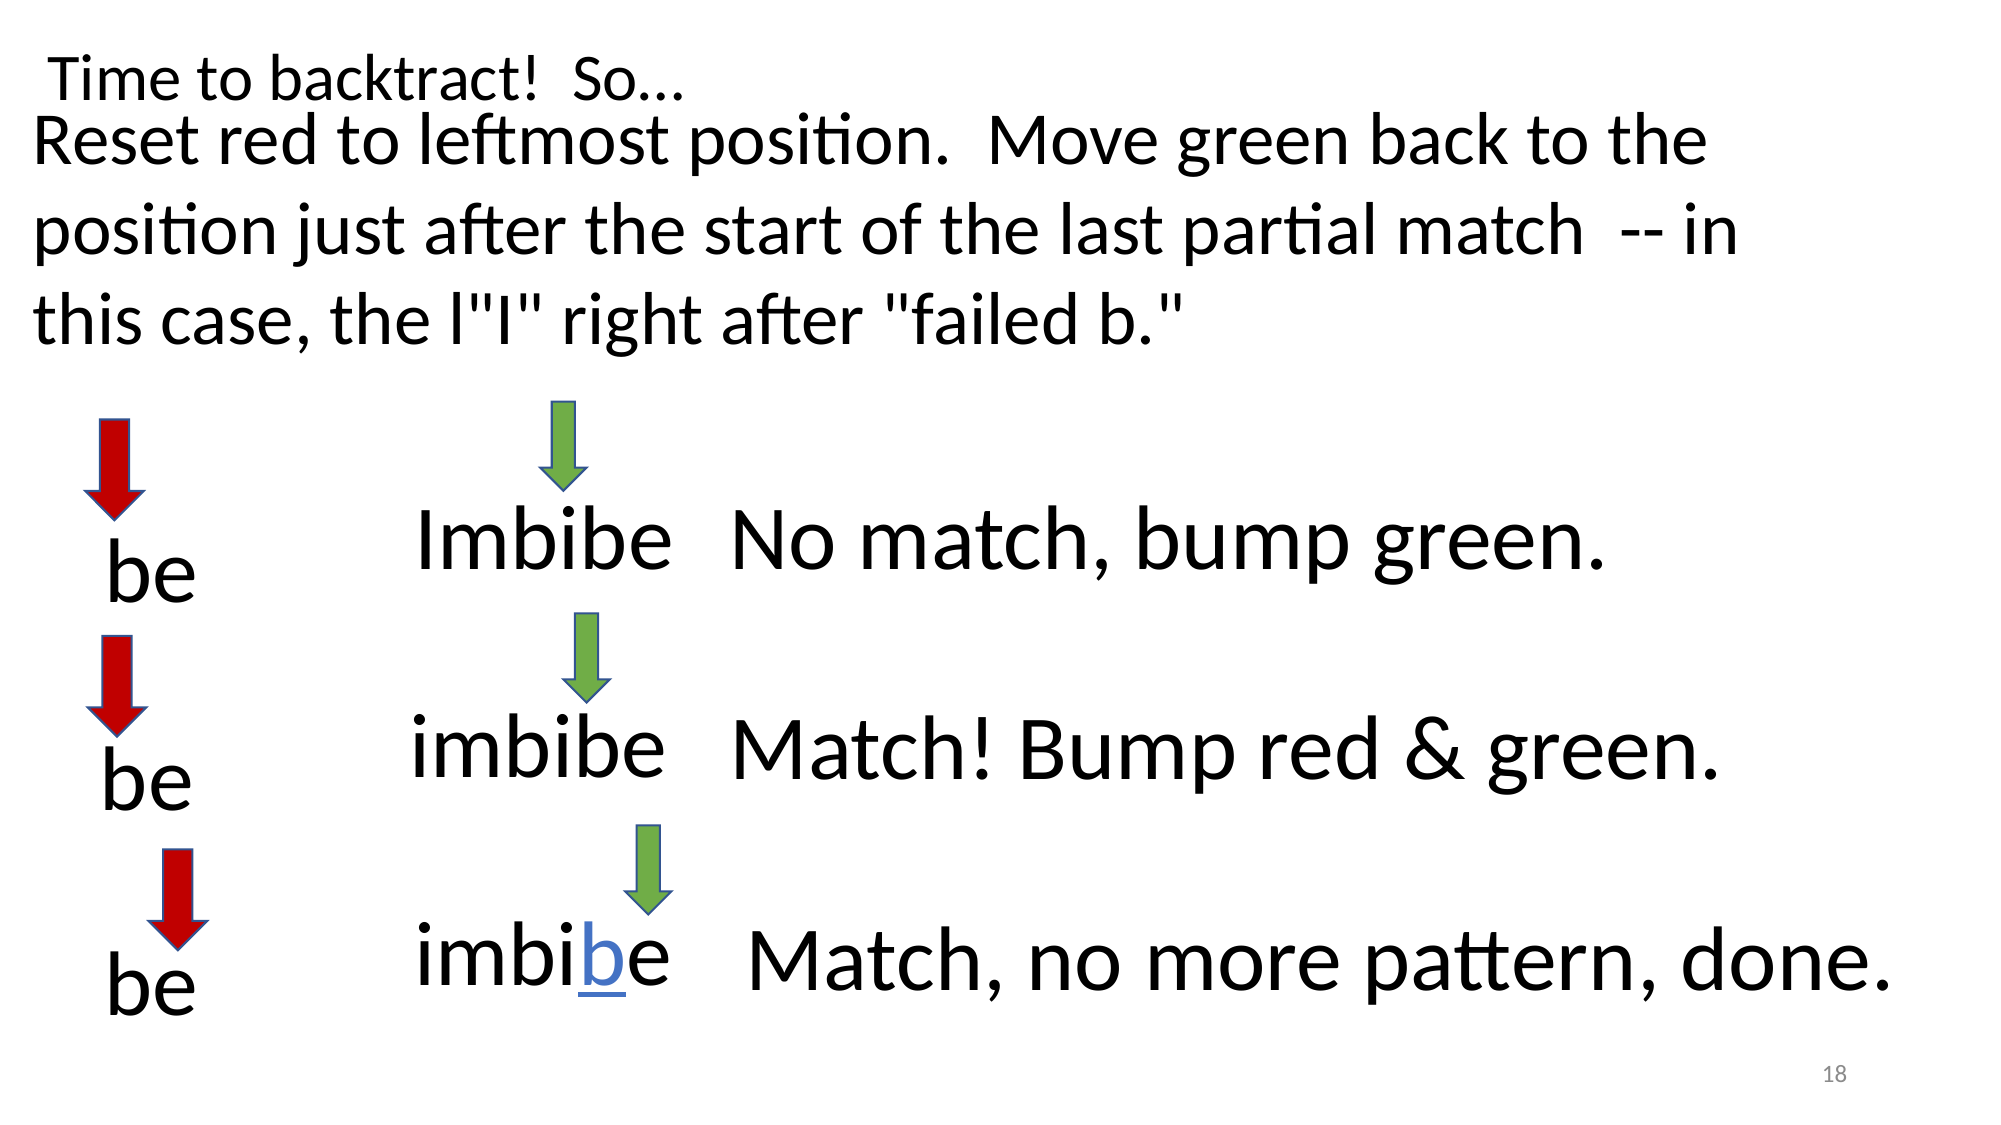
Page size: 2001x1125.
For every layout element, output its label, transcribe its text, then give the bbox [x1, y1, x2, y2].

text_box Match! Bump red & green. [714, 680, 1748, 806]
text_box Match, no more pattern, done. [715, 891, 1935, 1016]
slide_number 18 [1412, 1042, 1863, 1103]
text_box Time to backtract! So… [32, 26, 1557, 122]
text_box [85, 401, 715, 630]
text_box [90, 825, 715, 1043]
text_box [85, 613, 710, 838]
text_box No match, bump green. [715, 470, 1748, 596]
text_box Reset red to leftmost position. Move green back to the position just after the start of the last partial match -- in this case, the l"I" right after "failed b." [17, 82, 1860, 367]
